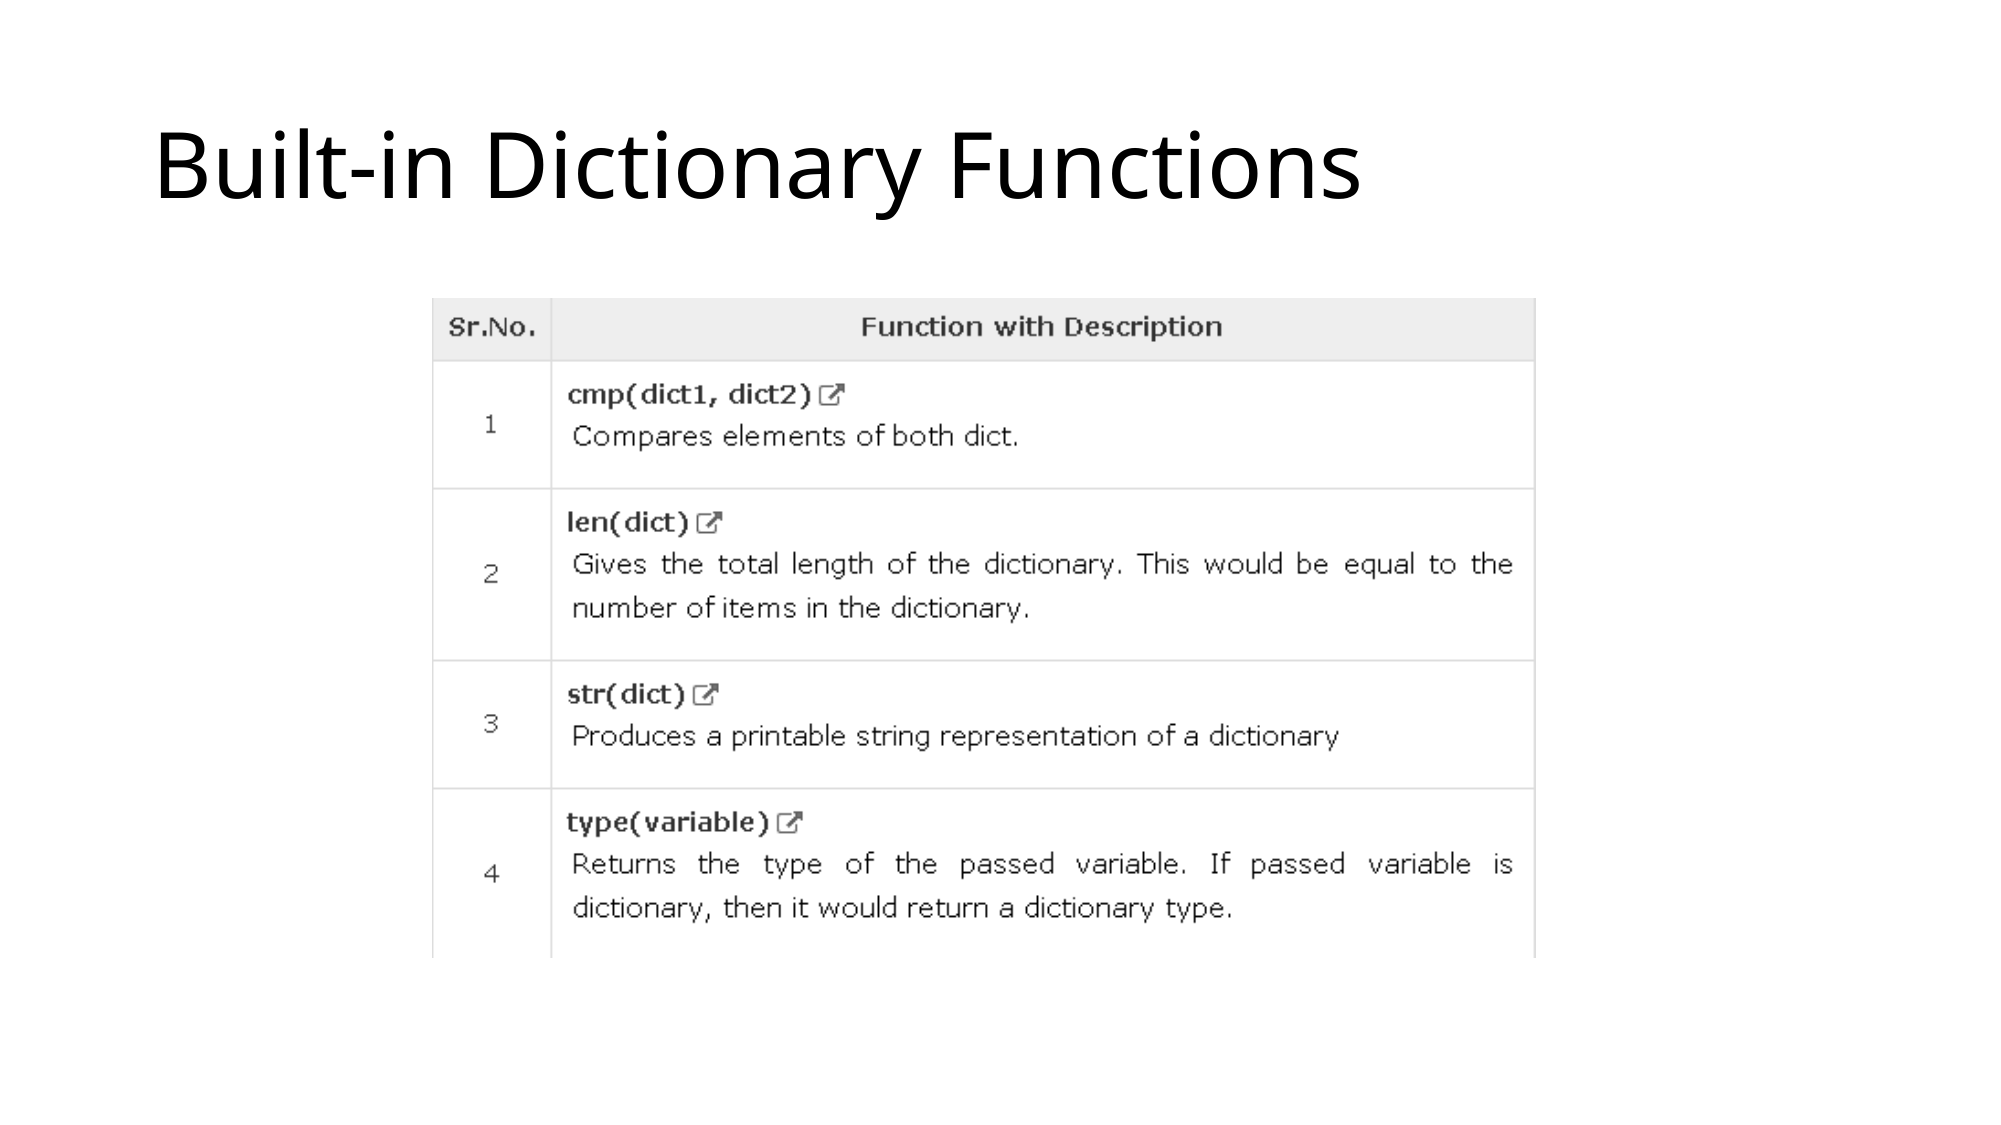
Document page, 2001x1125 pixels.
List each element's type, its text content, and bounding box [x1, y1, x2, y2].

title Built-in Dictionary Functions [137, 59, 1863, 278]
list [432, 298, 1536, 958]
